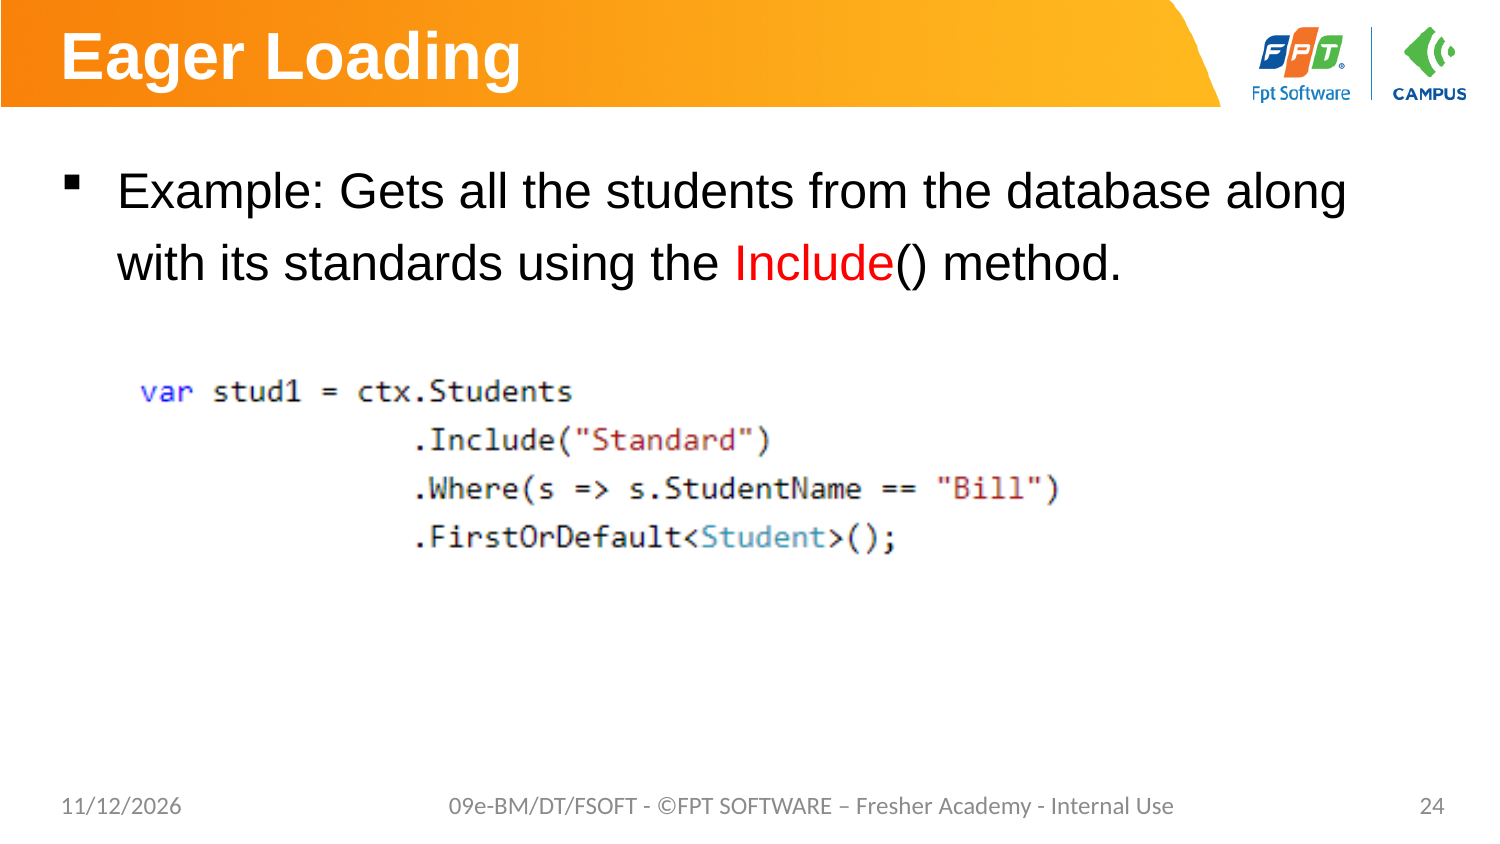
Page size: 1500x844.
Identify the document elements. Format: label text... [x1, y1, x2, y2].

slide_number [45, 782, 270, 827]
title Eager Loading [45, 0, 1176, 106]
slide_number 24 [1350, 782, 1461, 827]
picture [1, 0, 1499, 844]
footer 09e-BM/DT/FSOFT - ©FPT SOFTWARE – Fresher Academy - Internal Use [289, 782, 1335, 827]
list Example: Gets all the students from the database along with its standards using the Include() method. [45, 139, 1461, 754]
